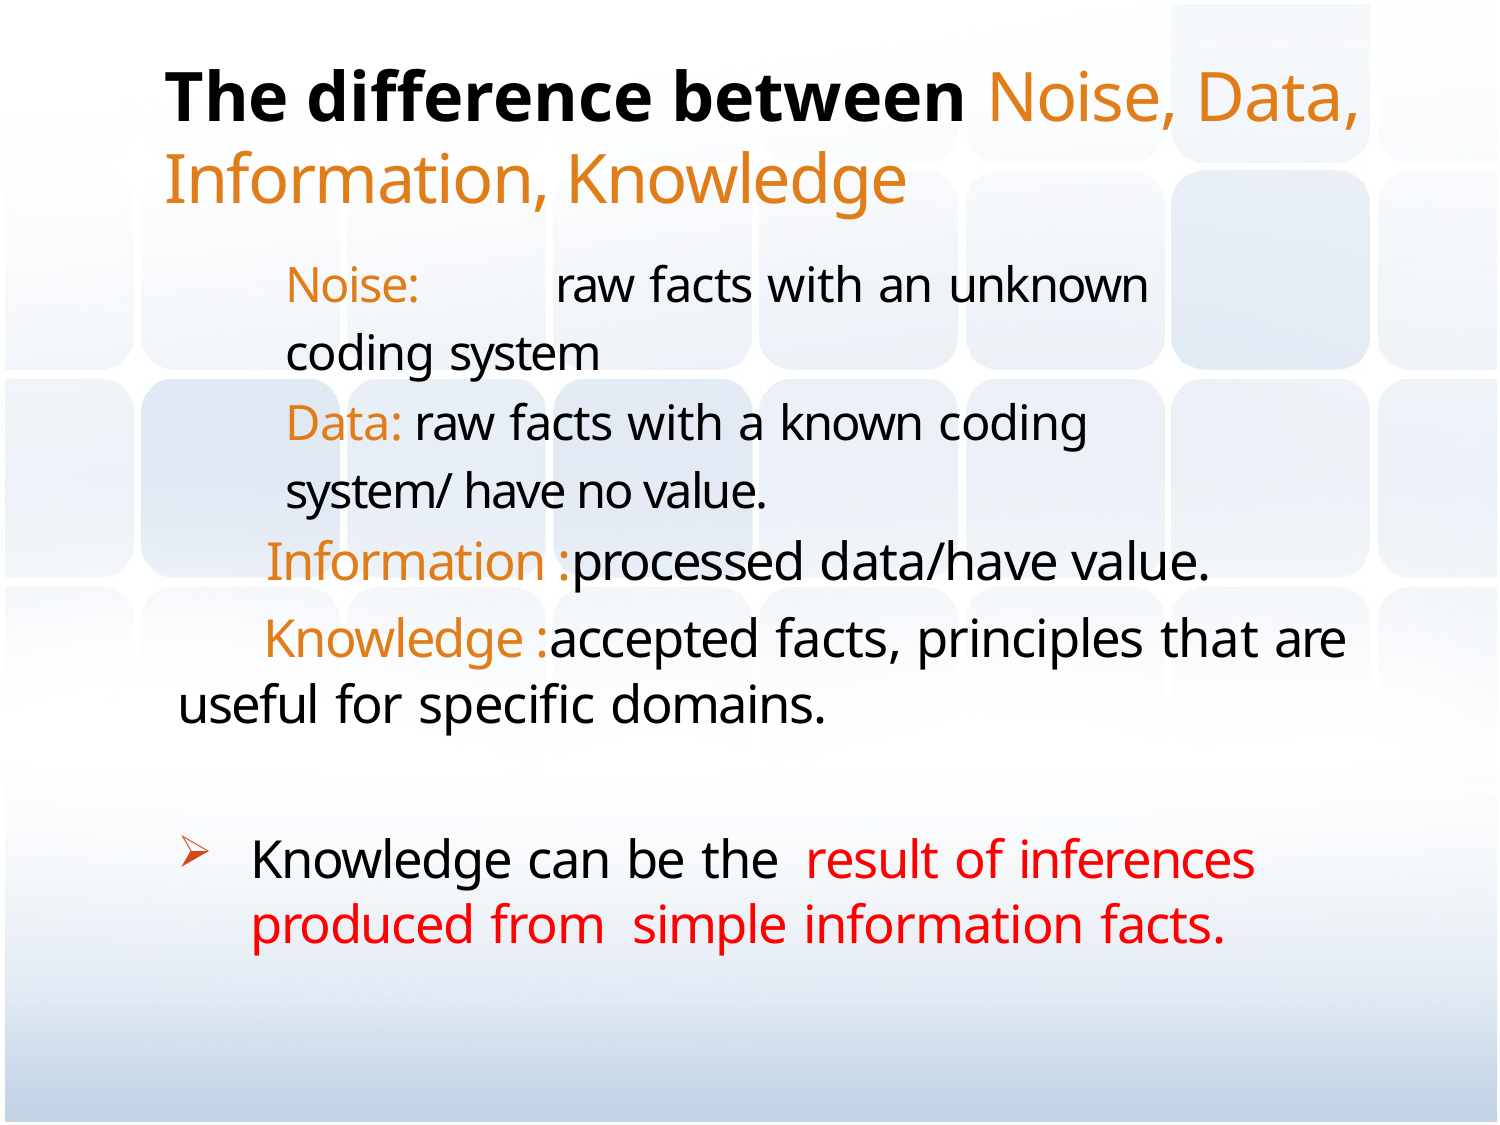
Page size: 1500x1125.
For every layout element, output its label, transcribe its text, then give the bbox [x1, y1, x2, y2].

picture [0, 0, 1500, 1125]
title The difference between Noise, Data, Information, Knowledge [150, 45, 1425, 233]
list Noise: raw facts with an unknown coding system Data: raw facts with a known coding system/ have no value. Information :processed data/have value. Knowledge :accepted facts, principles that are useful for specific domains. Knowledge can be the result of inferences produced from simple information facts. [150, 237, 1425, 988]
